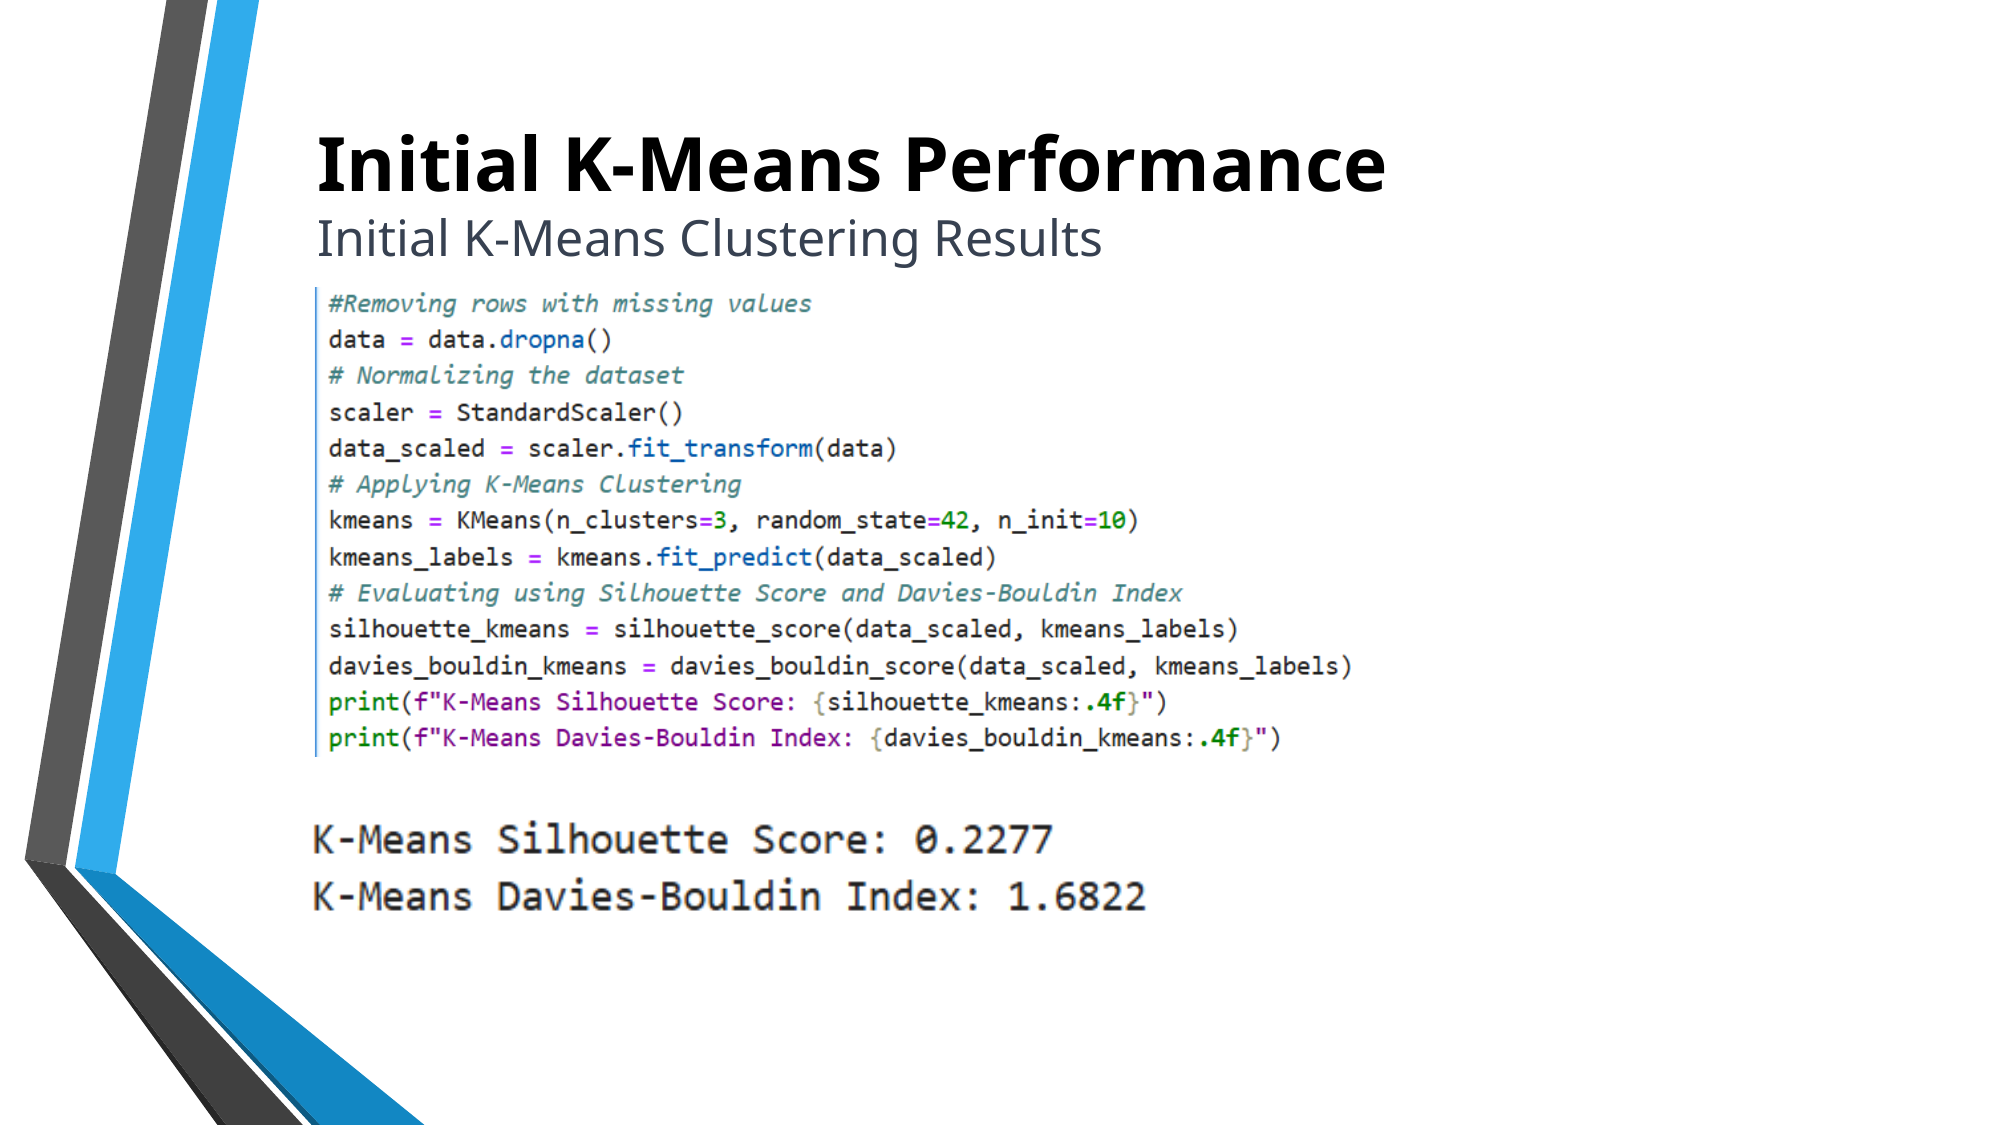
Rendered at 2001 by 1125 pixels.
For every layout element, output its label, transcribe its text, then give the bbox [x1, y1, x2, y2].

picture [302, 286, 1566, 757]
picture [276, 808, 1271, 935]
text_box Initial K-Means Performance Initial K-Means Clustering Results [302, 109, 1725, 335]
